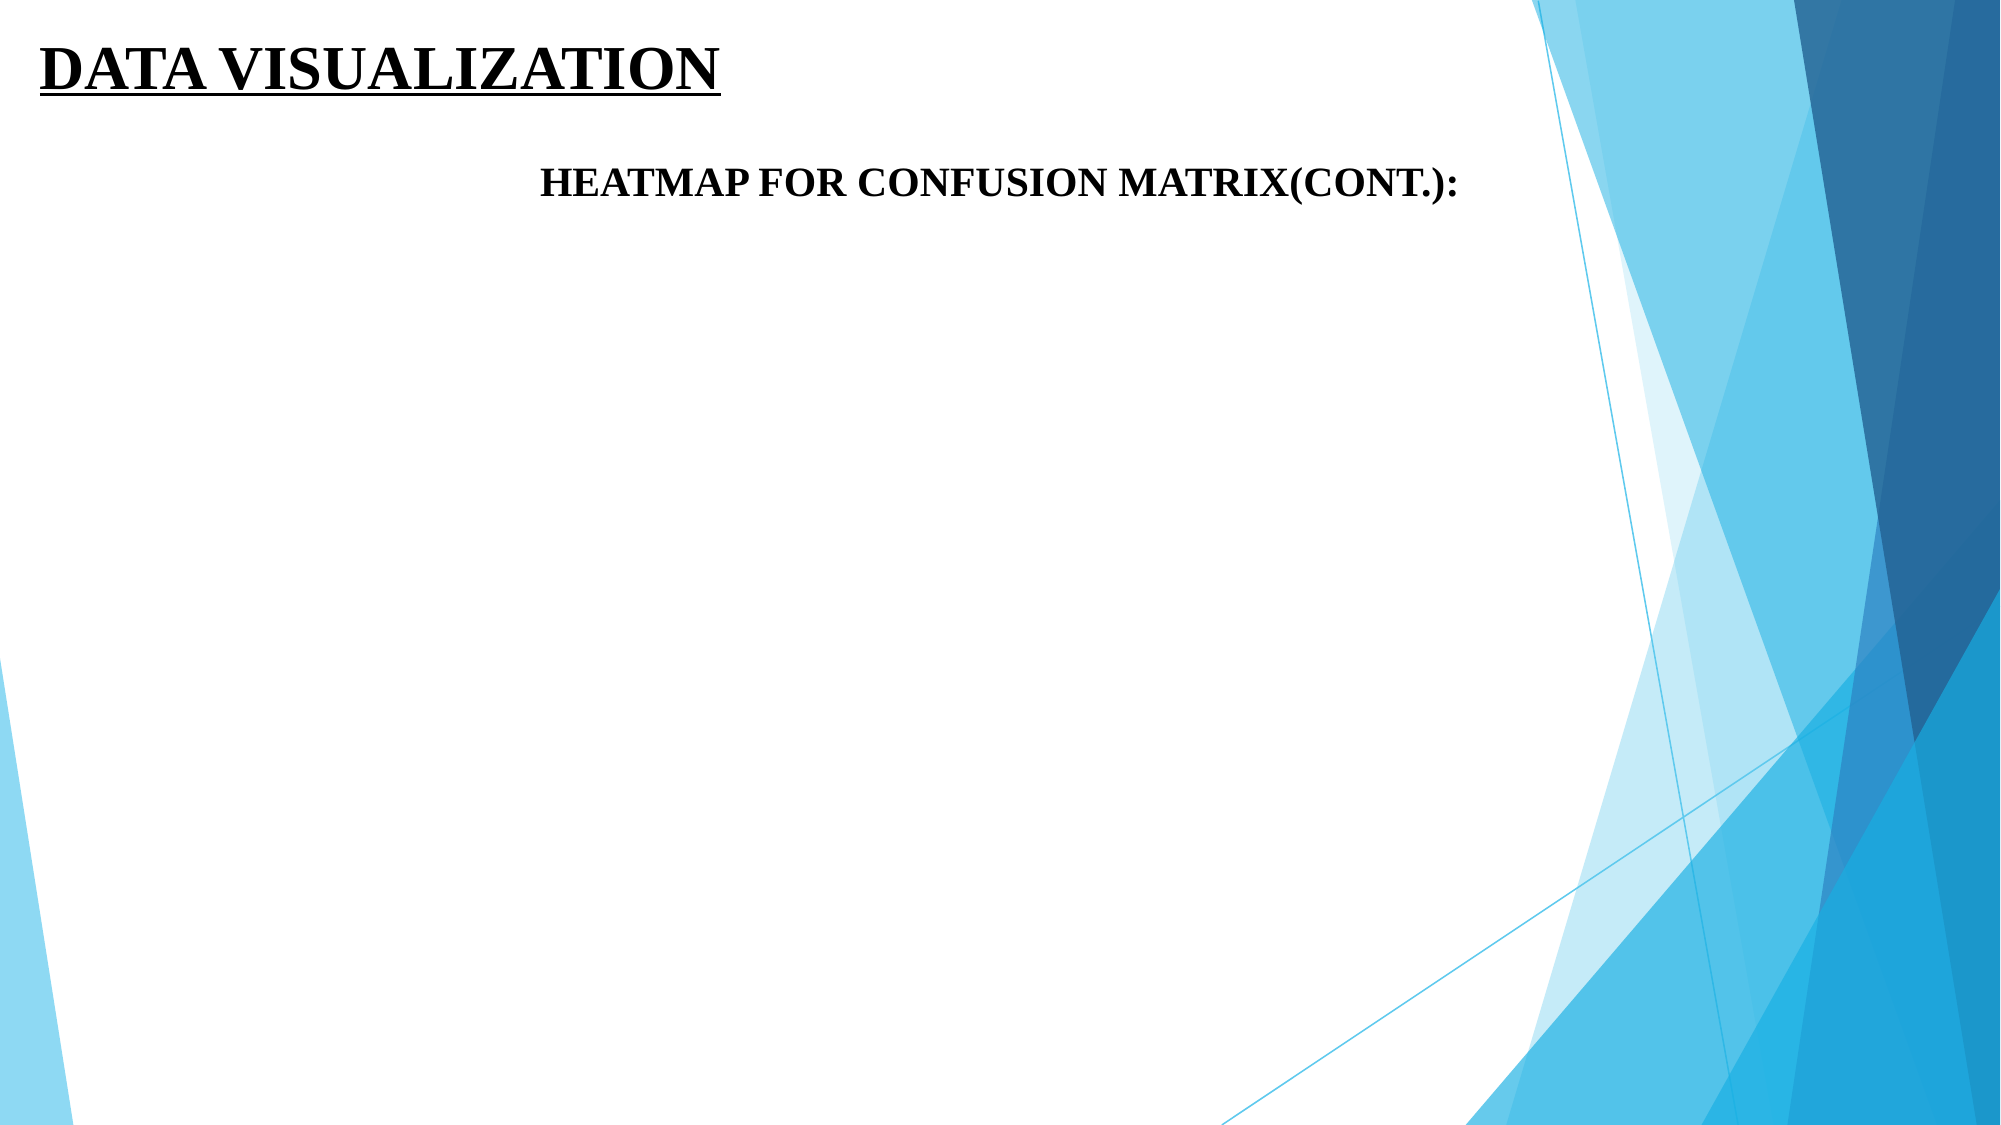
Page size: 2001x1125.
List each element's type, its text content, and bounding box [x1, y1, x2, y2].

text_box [133, 249, 1826, 1061]
text_box DATA VISUALIZATION [24, 19, 1416, 109]
title HEATMAP FOR CONFUSION MATRIX(CONT.): [199, 154, 1801, 206]
